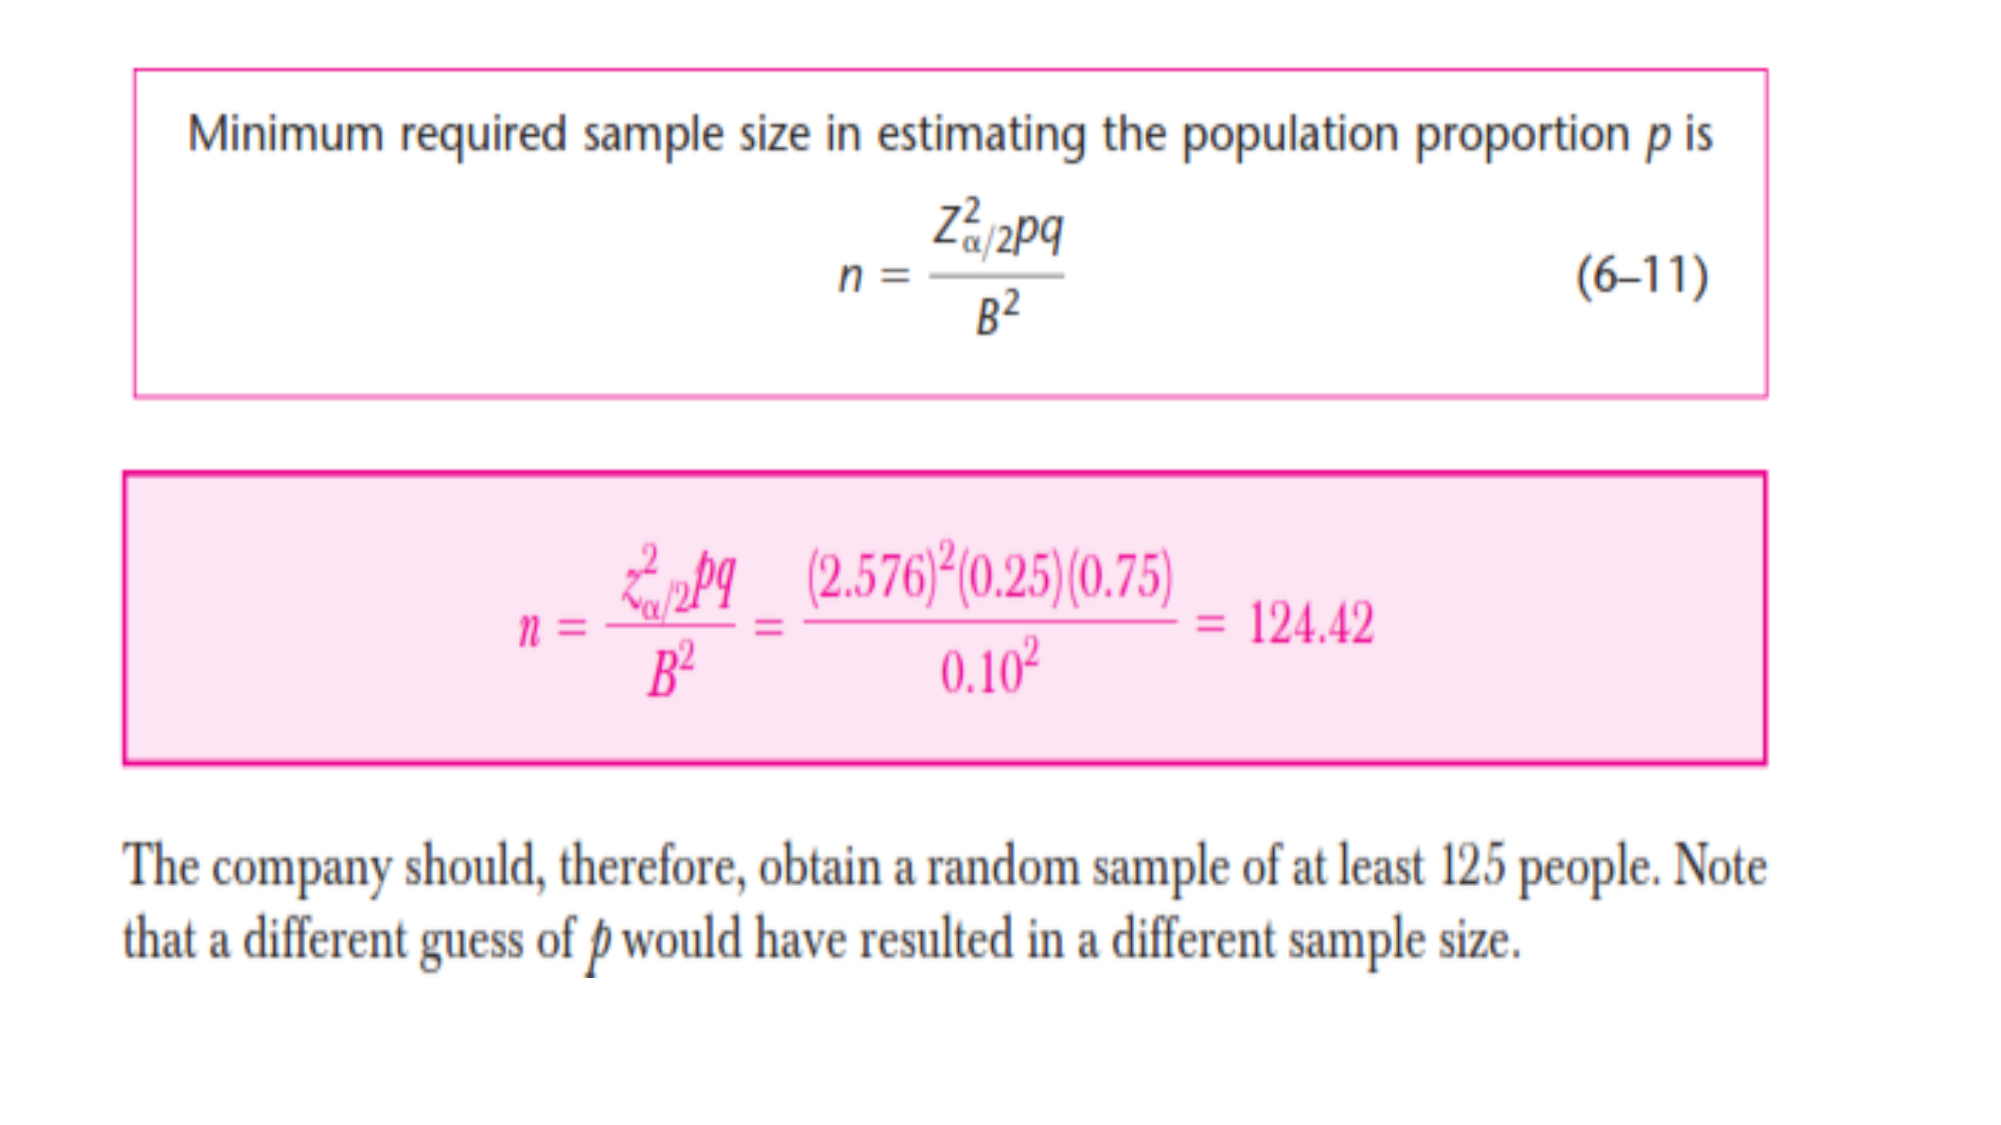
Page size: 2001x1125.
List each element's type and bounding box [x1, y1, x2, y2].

picture [115, 56, 1784, 418]
picture [115, 456, 1784, 978]
